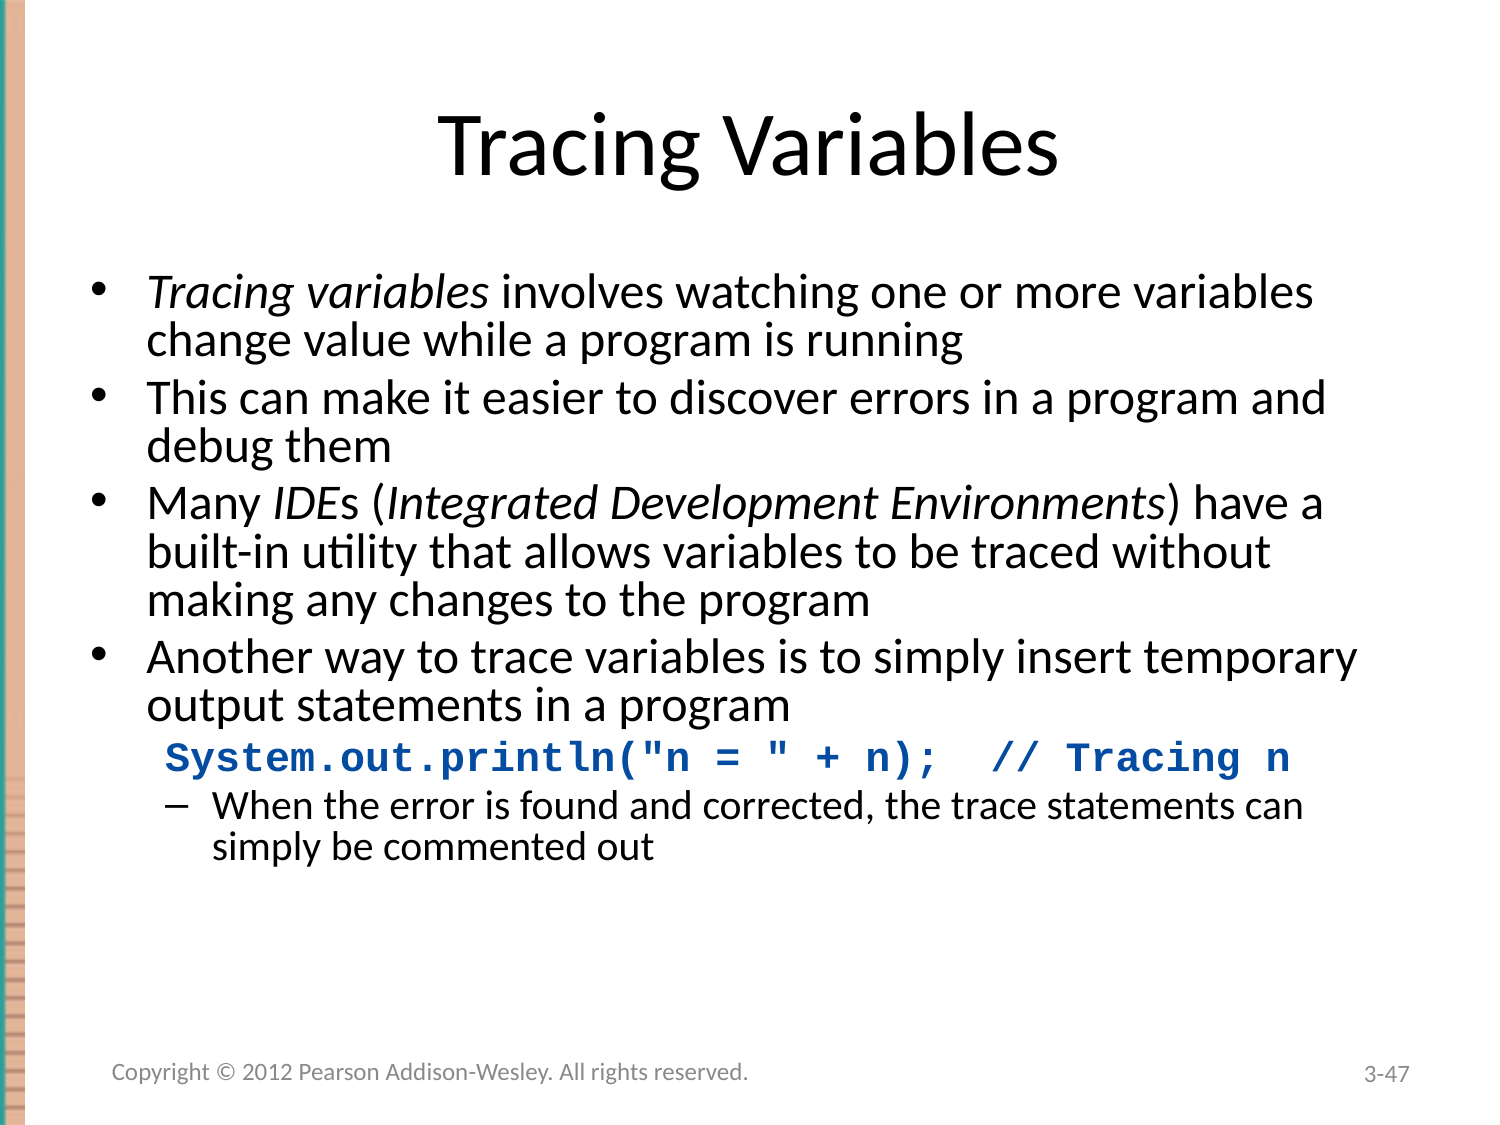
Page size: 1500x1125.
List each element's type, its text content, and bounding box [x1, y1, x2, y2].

slide_number 3-47 [1074, 1042, 1425, 1103]
picture [0, 0, 25, 1125]
title Tracing Variables [74, 44, 1426, 233]
list Tracing variables involves watching one or more variables change value while a program is running This can make it easier to discover errors in a program and debug them Many IDEs (Integrated Development Environments) have a built-in utility that allows variables to be traced without making any changes to the program Another way to trace variables is to simply insert temporary output statements in a program System.out.println("n = " + n); // Tracing n When the error is found and corrected, the trace statements can simply be commented out [74, 262, 1426, 1006]
footer Copyright © 2012 Pearson Addison-Wesley. All rights reserved. [75, 1040, 788, 1100]
